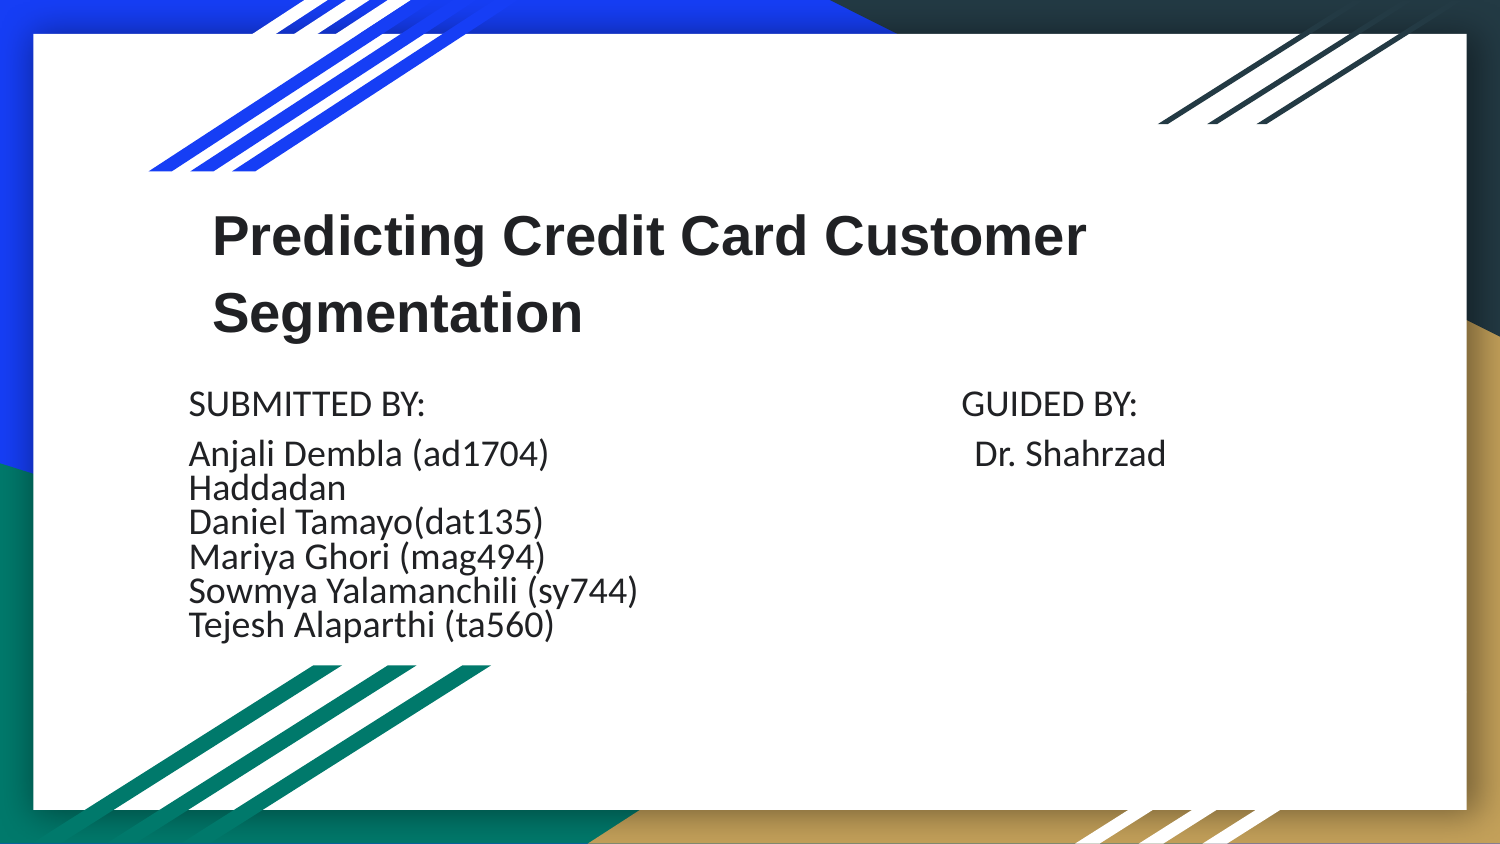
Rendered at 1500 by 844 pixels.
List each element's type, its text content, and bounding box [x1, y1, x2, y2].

subtitle SUBMITTED BY: GUIDED BY: Anjali Dembla (ad1704) Dr. Shahrzad Haddadan Daniel Tamayo(dat135) Mariya Ghori (mag494) Sowmya Yalamanchili (sy744) Tejesh Alaparthi (ta560) [173, 374, 1315, 662]
title Predicting Credit Card Customer Segmentation [197, 175, 1291, 374]
